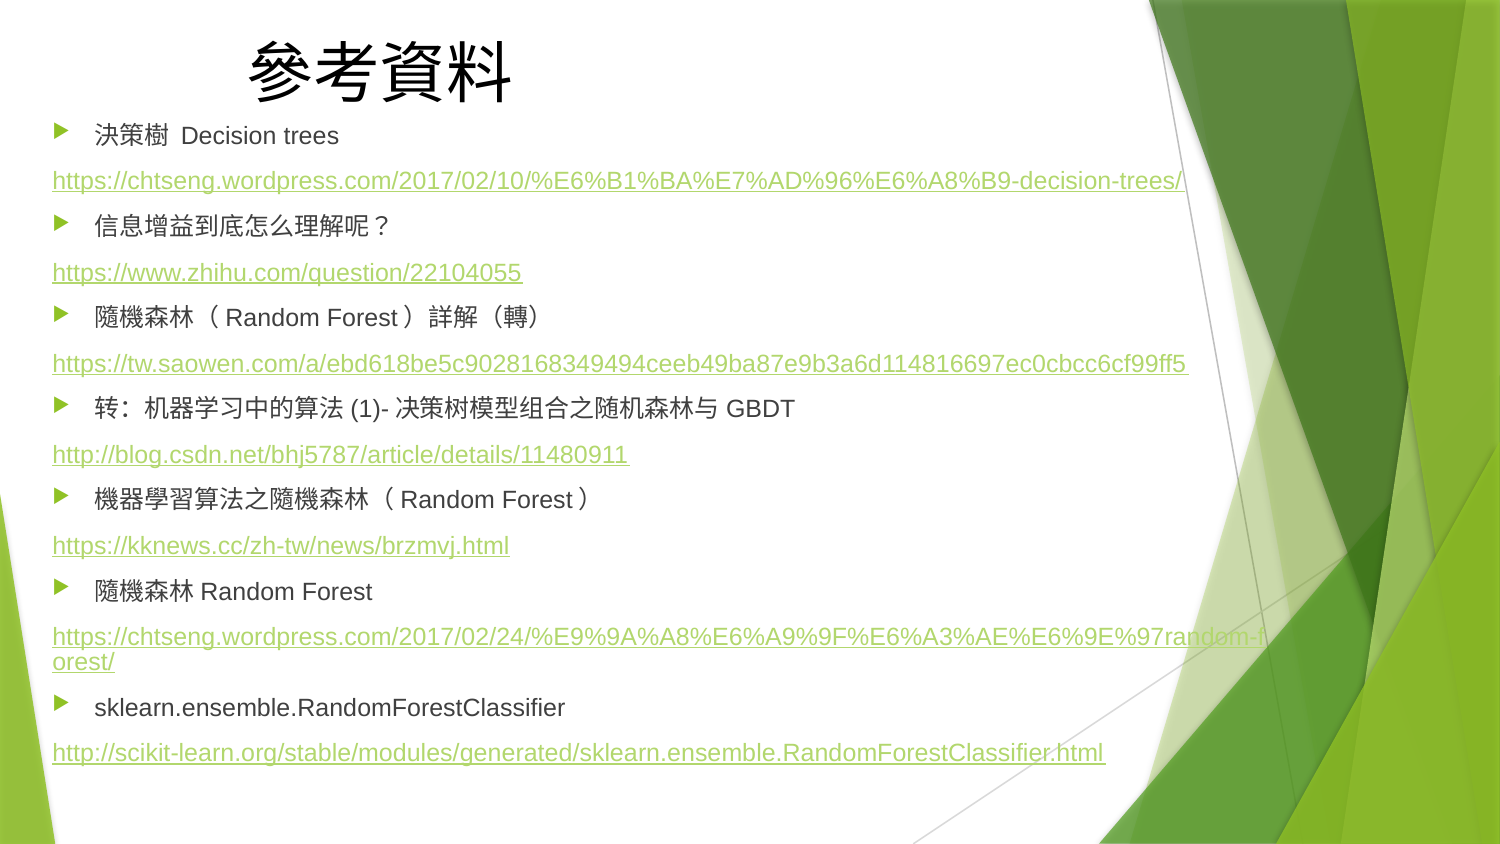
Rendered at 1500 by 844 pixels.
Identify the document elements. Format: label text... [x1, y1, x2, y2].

title 參考資料 [231, 23, 1244, 111]
list 決策樹 Decision trees https://chtseng.wordpress.com/2017/02/10/%E6%B1%BA%E7%AD%96%E6%A8%B9-decision-trees/ 信息增益到底怎么理解呢？ https://www.zhihu.com/question/22104055 隨機森林（Random Forest）詳解（轉） https://tw.saowen.com/a/ebd618be5c9028168349494ceeb49ba87e9b3a6d114816697ec0cbcc6cf99ff5 转：机器学习中的算法(1)-决策树模型组合之随机森林与GBDT http://blog.csdn.net/bhj5787/article/details/11480911 機器學習算法之隨機森林（Random Forest） https://kknews.cc/zh-tw/news/brzmvj.html 隨機森林Random Forest https://chtseng.wordpress.com/2017/02/24/%E9%9A%A8%E6%A9%9F%E6%A3%AE%E6%9E%97random-forest/ sklearn.ensemble.RandomForestClassifier http://scikit-learn.org/stable/modules/generated/sklearn.ensemble.RandomForestClassifier.html [37, 111, 1287, 718]
